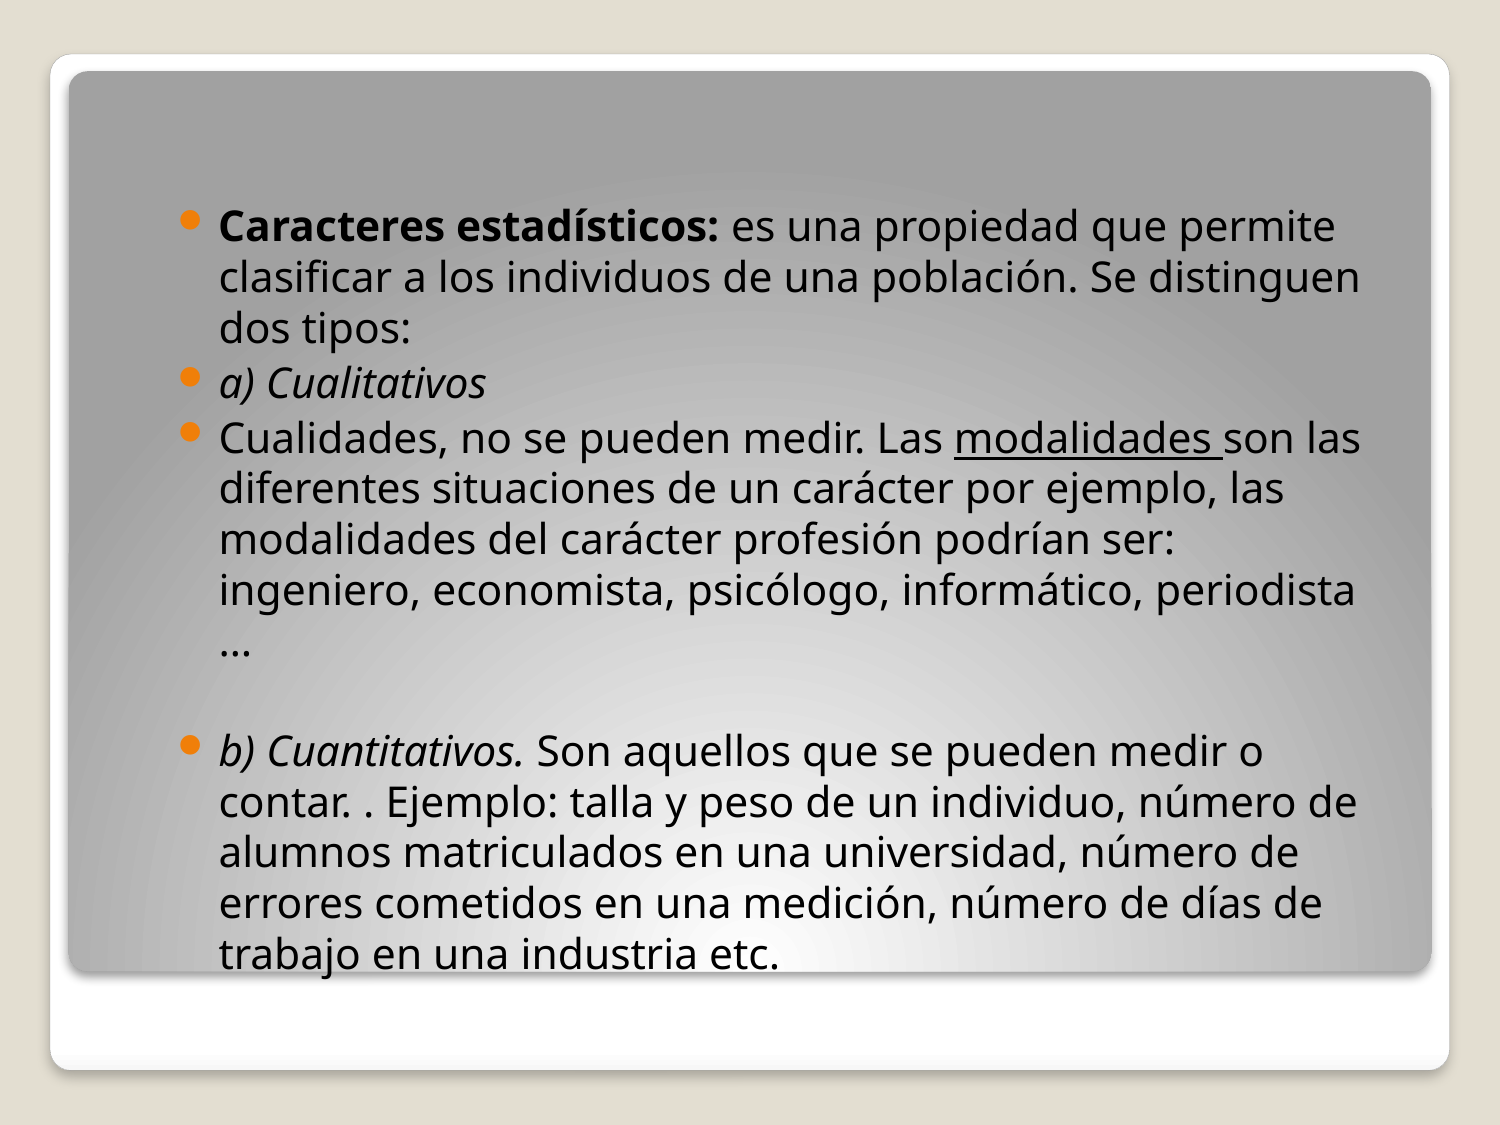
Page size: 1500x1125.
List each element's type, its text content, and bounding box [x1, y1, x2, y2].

list Caracteres estadísticos: es una propiedad que permite clasificar a los individuos de una población. Se distinguen dos tipos: a) Cualitativos Cualidades, no se pueden medir. Las modalidades son las diferentes situaciones de un carácter por ejemplo, las modalidades del carácter profesión podrían ser: ingeniero, economista, psicólogo, informático, periodista … b) Cuantitativos. Son aquellos que se pueden medir o contar. . Ejemplo: talla y peso de un individuo, número de alumnos matriculados en una universidad, número de errores cometidos en una medición, número de días de trabajo en una industria etc. [147, 184, 1399, 988]
